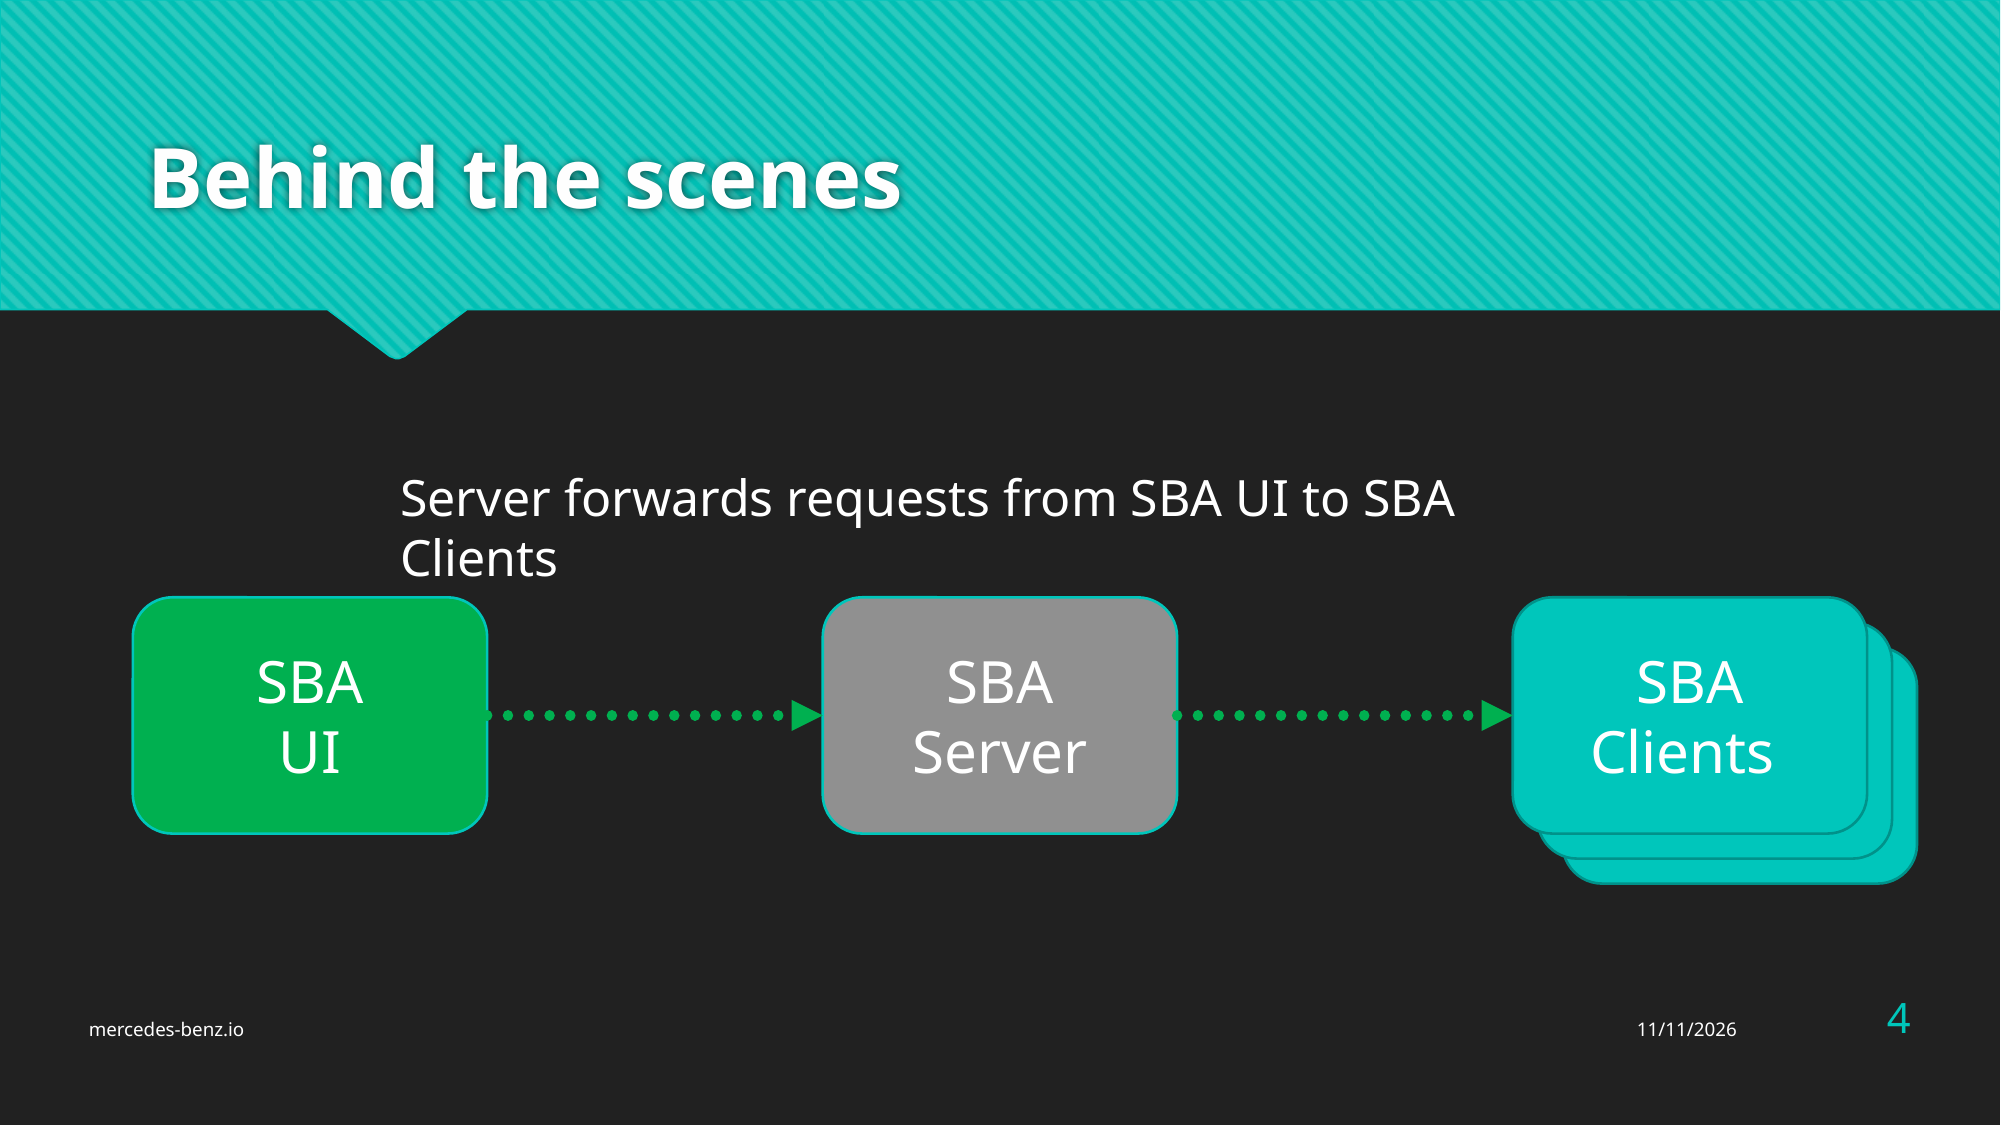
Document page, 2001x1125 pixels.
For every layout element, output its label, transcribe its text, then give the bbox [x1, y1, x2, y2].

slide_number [1531, 991, 1751, 1051]
text_box SBA Clients [1511, 595, 1869, 835]
text_box SBA Clients [1538, 623, 1894, 860]
text_box Server forwards requests from SBA UI to SBA Clients [385, 458, 1642, 594]
text_box SBA UI [131, 595, 489, 835]
slide_number 3 [1751, 970, 1926, 1051]
text_box SBA Clients [1563, 648, 1919, 885]
title Behind the scenes [132, 73, 1868, 233]
text_box SBA Server [821, 595, 1179, 835]
footer mercedes-benz.io [74, 991, 1493, 1051]
